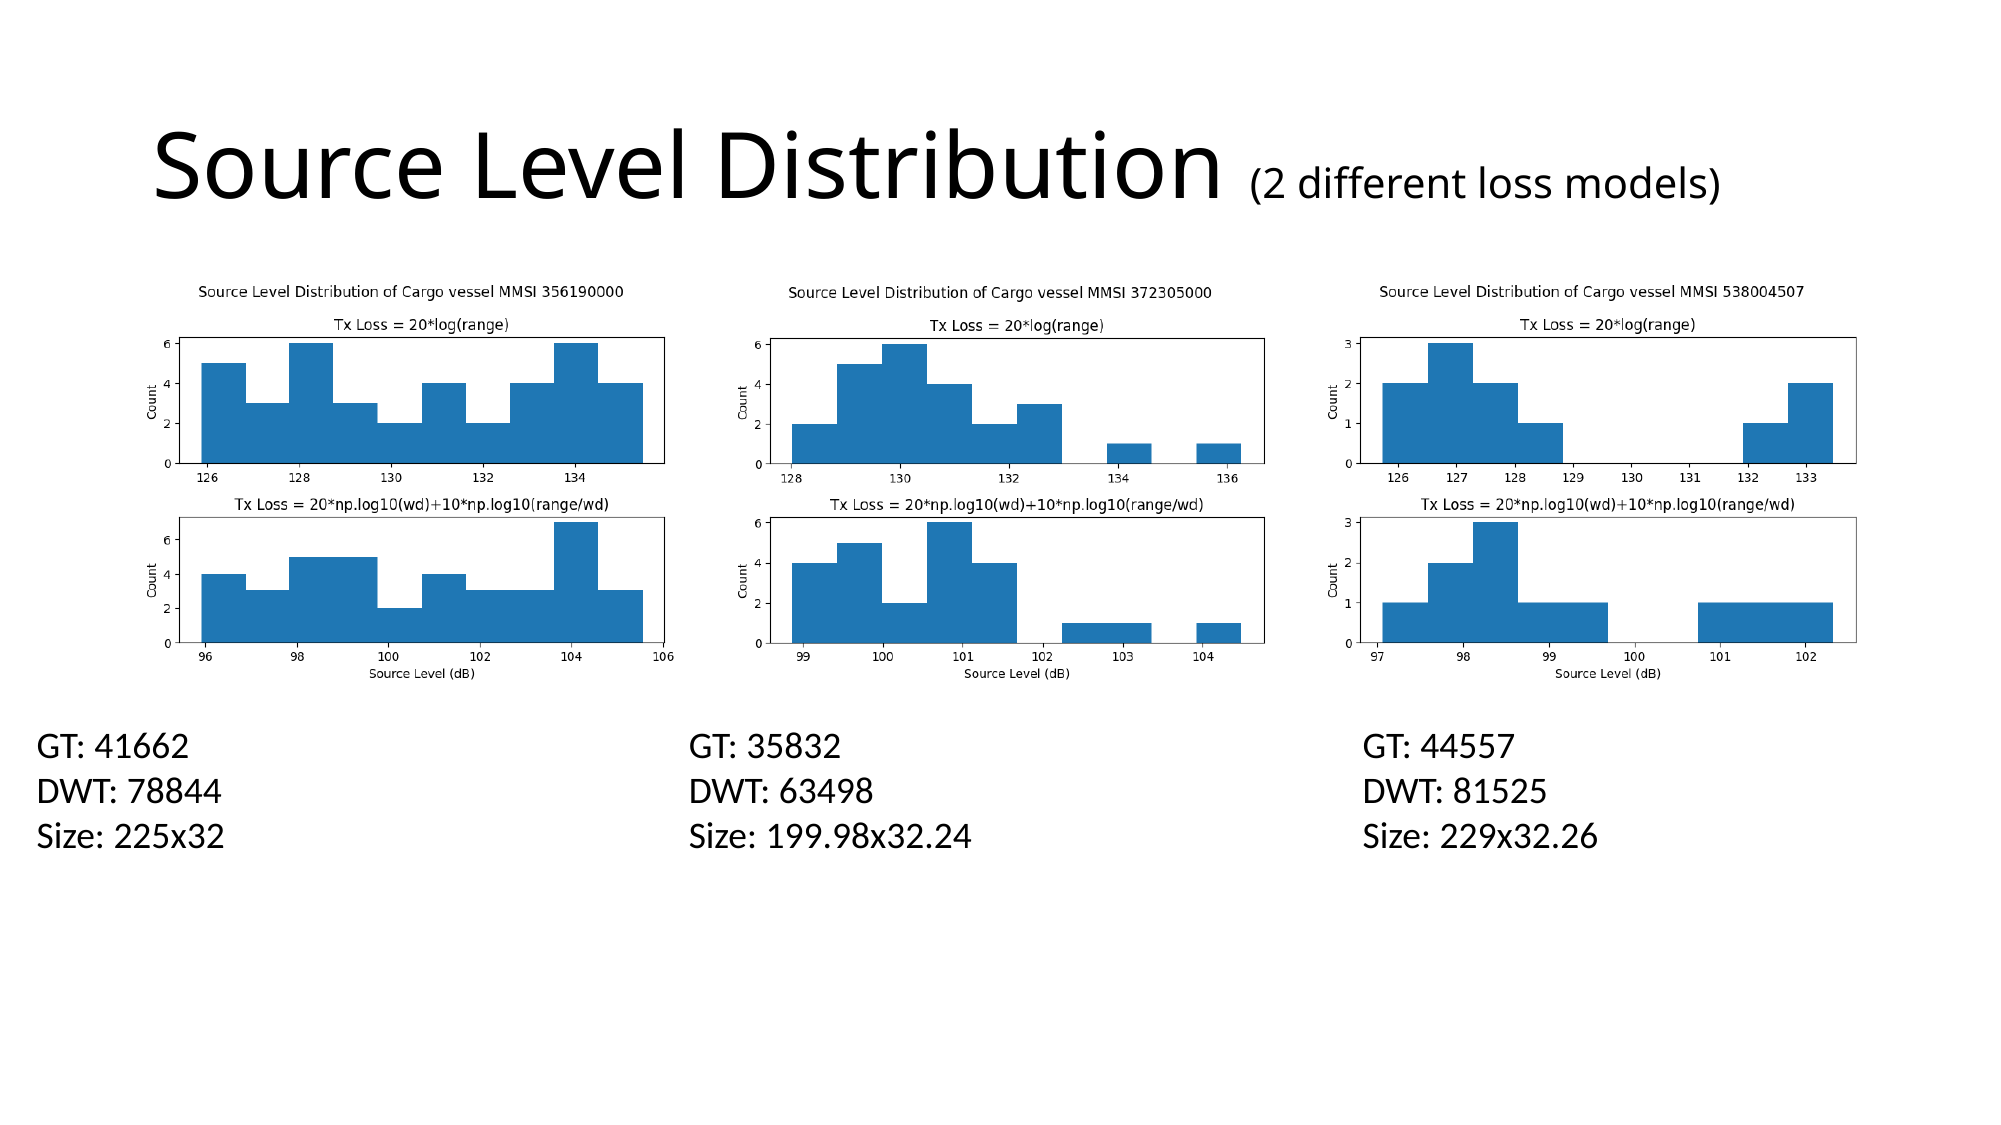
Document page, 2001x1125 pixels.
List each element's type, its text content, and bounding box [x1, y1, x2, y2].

picture [1318, 276, 1863, 688]
text_box GT: 44557 DWT: 81525 Size: 229x32.26 [1347, 713, 1878, 909]
text_box GT: 35832 DWT: 63498 Size: 199.98x32.24 [673, 713, 1204, 864]
picture [137, 276, 682, 688]
picture [728, 277, 1272, 688]
text_box GT: 41662 DWT: 78844 Size: 225x32 [21, 713, 552, 909]
title Source Level Distribution (2 different loss models) [137, 59, 1863, 278]
